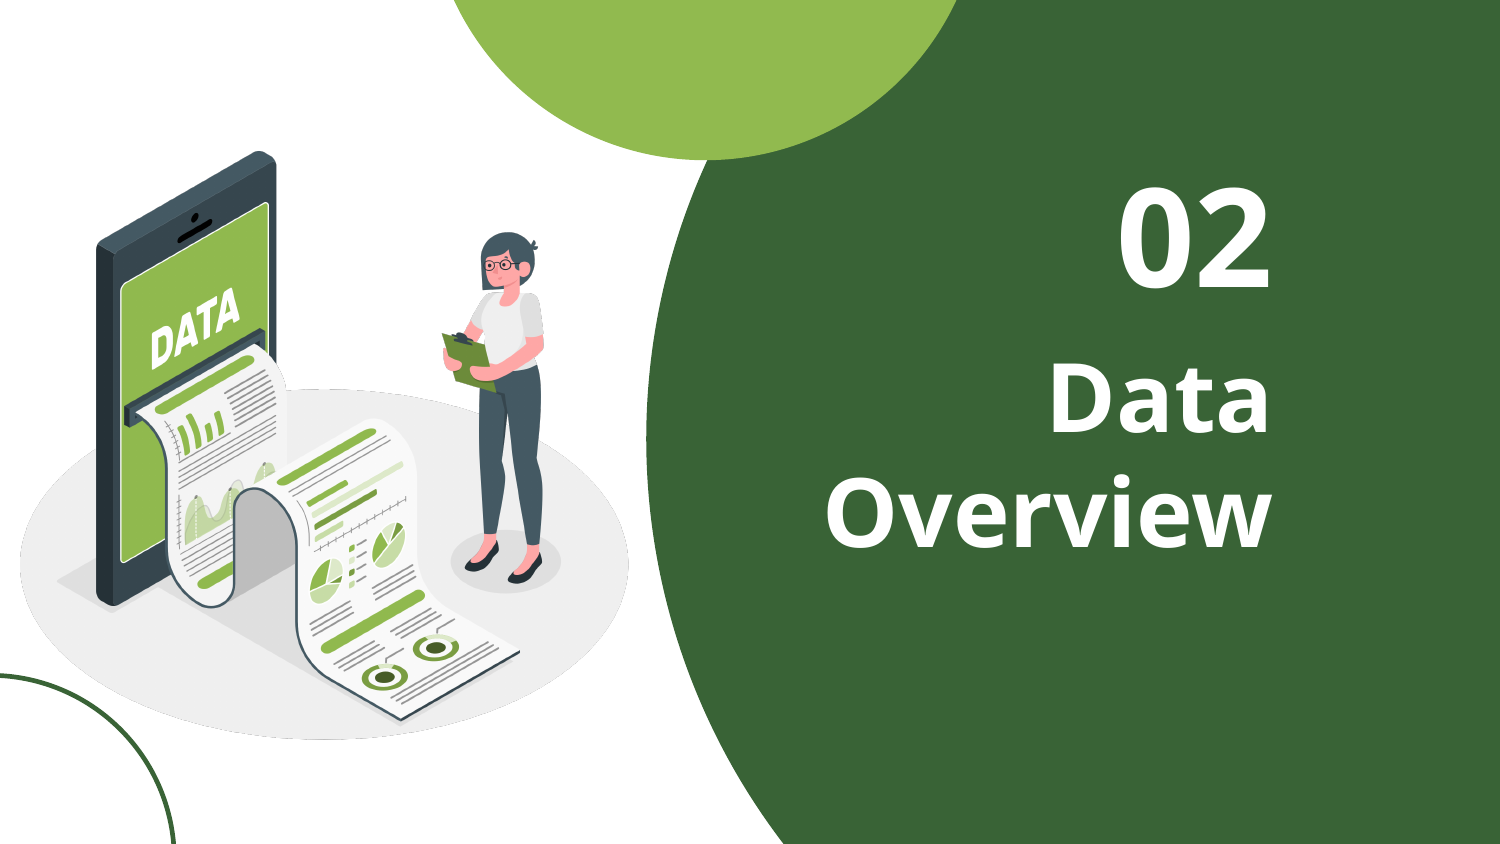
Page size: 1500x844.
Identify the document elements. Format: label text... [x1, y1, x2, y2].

picture [7, 130, 641, 765]
title 02 [1000, 137, 1289, 321]
title Data Overview [664, 321, 1289, 590]
